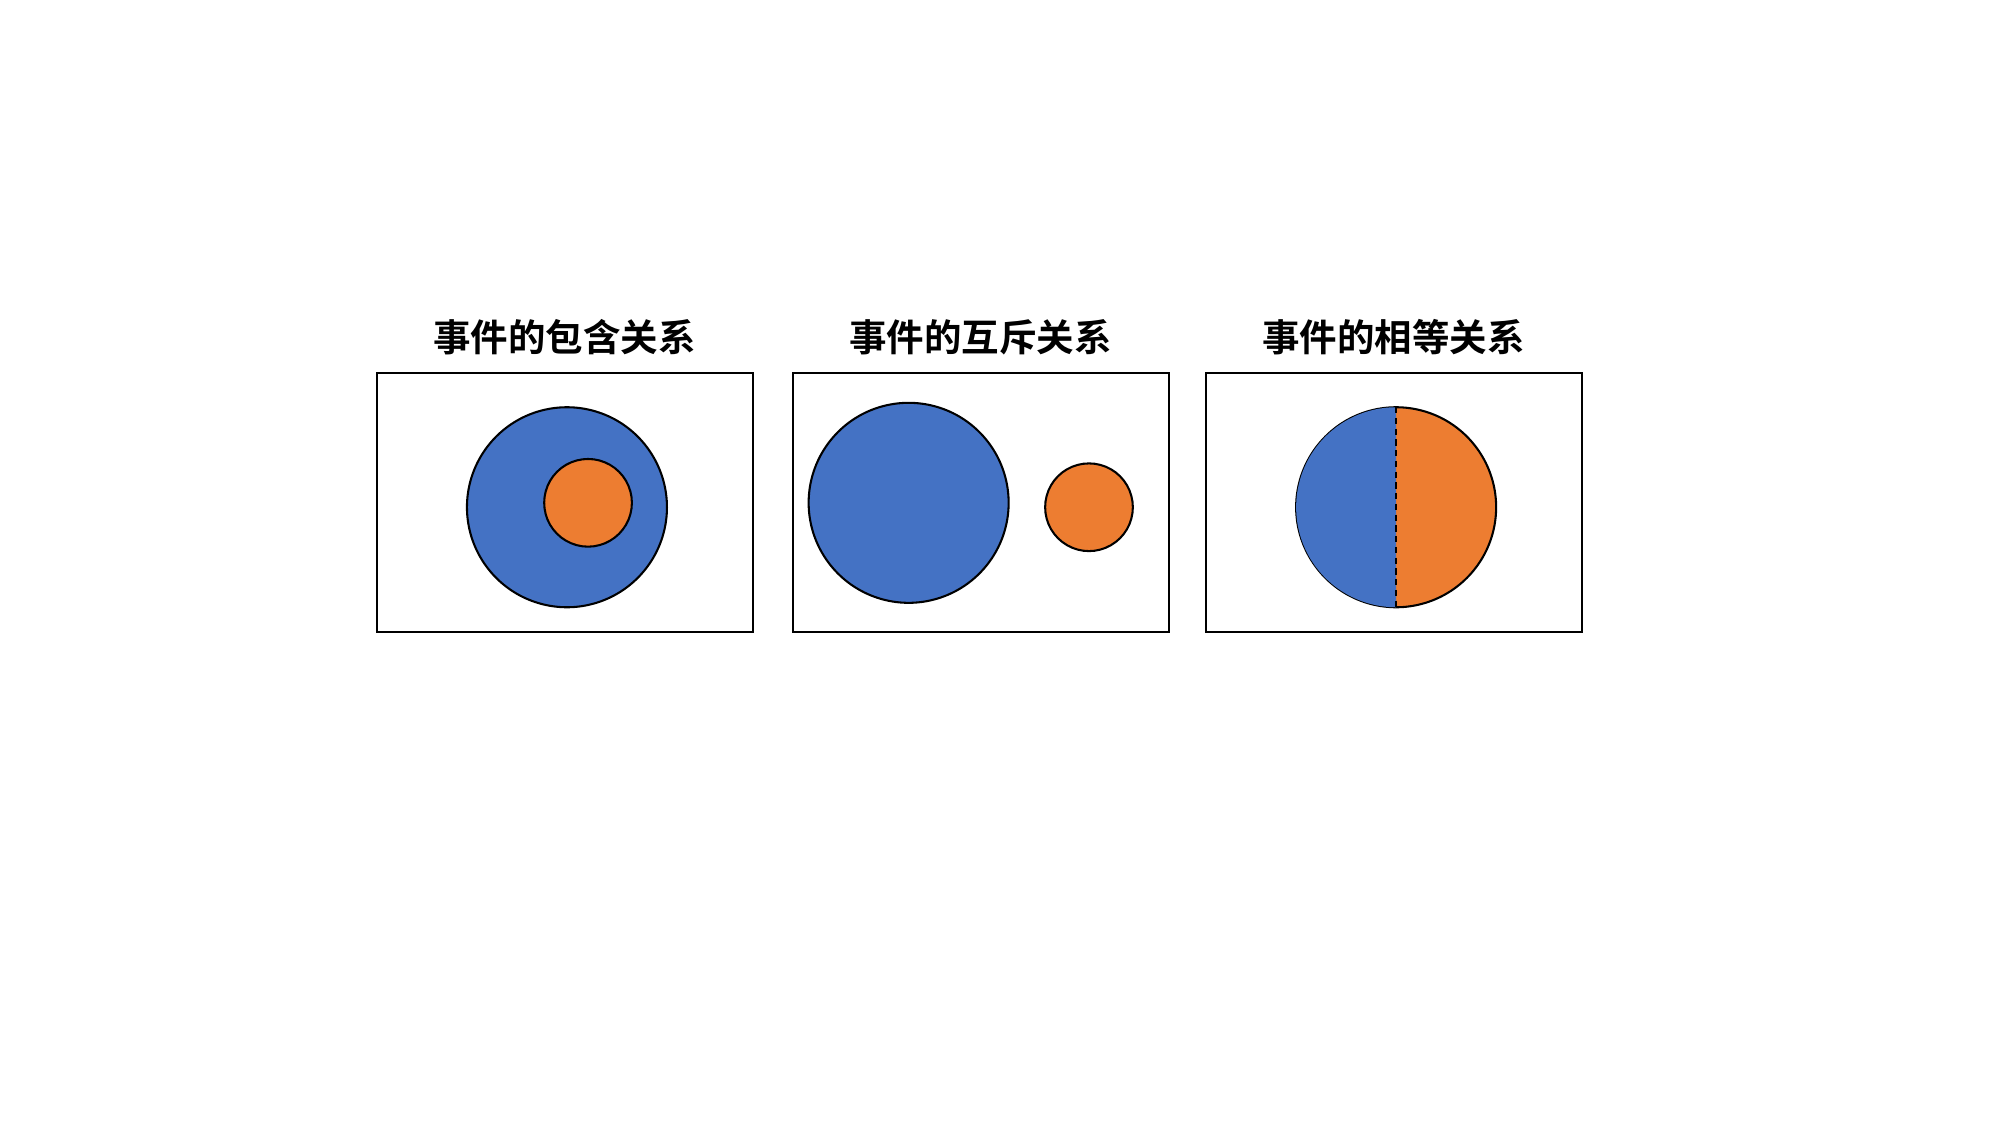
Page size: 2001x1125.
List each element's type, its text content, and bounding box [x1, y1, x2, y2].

text_box 事件的互斥关系 [834, 306, 1132, 367]
text_box [543, 457, 633, 548]
text_box 事件的相等关系 [1247, 306, 1545, 367]
text_box [376, 372, 754, 633]
text_box [1205, 372, 1583, 633]
text_box 事件的包含关系 [418, 306, 716, 367]
text_box [1295, 406, 1398, 609]
text_box [1044, 462, 1134, 553]
text_box [792, 372, 1170, 633]
text_box [465, 406, 669, 609]
text_box [1398, 406, 1498, 609]
text_box [807, 401, 1010, 604]
